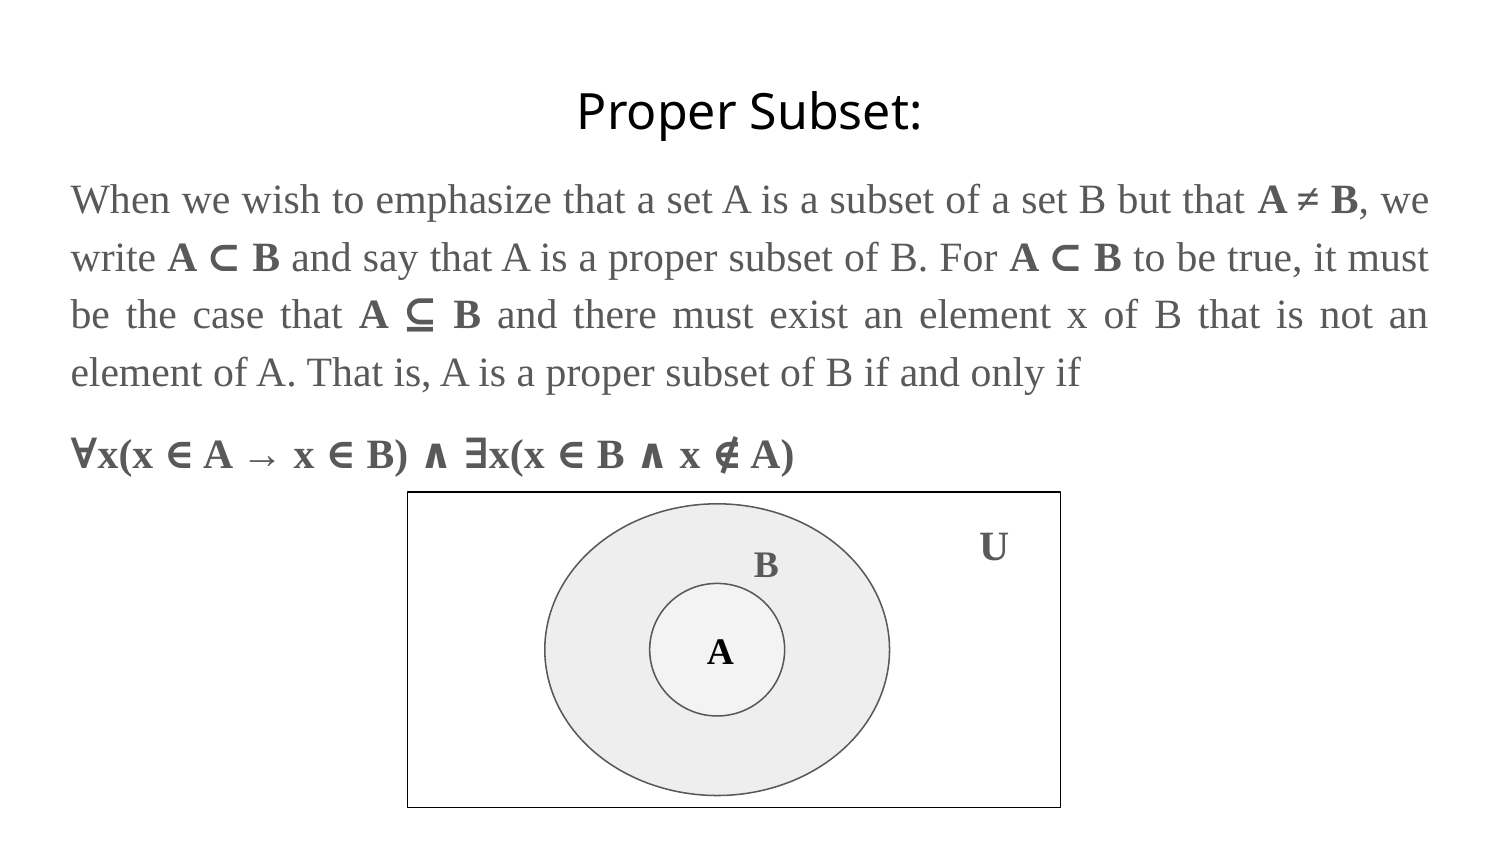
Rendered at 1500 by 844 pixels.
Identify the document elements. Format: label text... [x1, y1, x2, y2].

text_box Proper Subset: [51, 42, 1449, 155]
text_box U [964, 503, 1047, 584]
text_box [407, 491, 1061, 808]
text_box When we wish to emphasize that a set A is a subset of a set B but that A ≠ B, we write A ⊂ B and say that A is a proper subset of B. For A ⊂ B to be true, it must be the case that A ⊆ B and there must exist an element x of B that is not an element of A. That is, A is a proper subset of B if and only if ∀x(x ∈ A → x ∈ B) ∧ ∃x(x ∈ B ∧ x ∉ A) [55, 155, 1445, 563]
text_box A [691, 611, 750, 687]
text_box B [738, 525, 821, 601]
text_box [544, 503, 890, 796]
text_box [649, 583, 785, 716]
